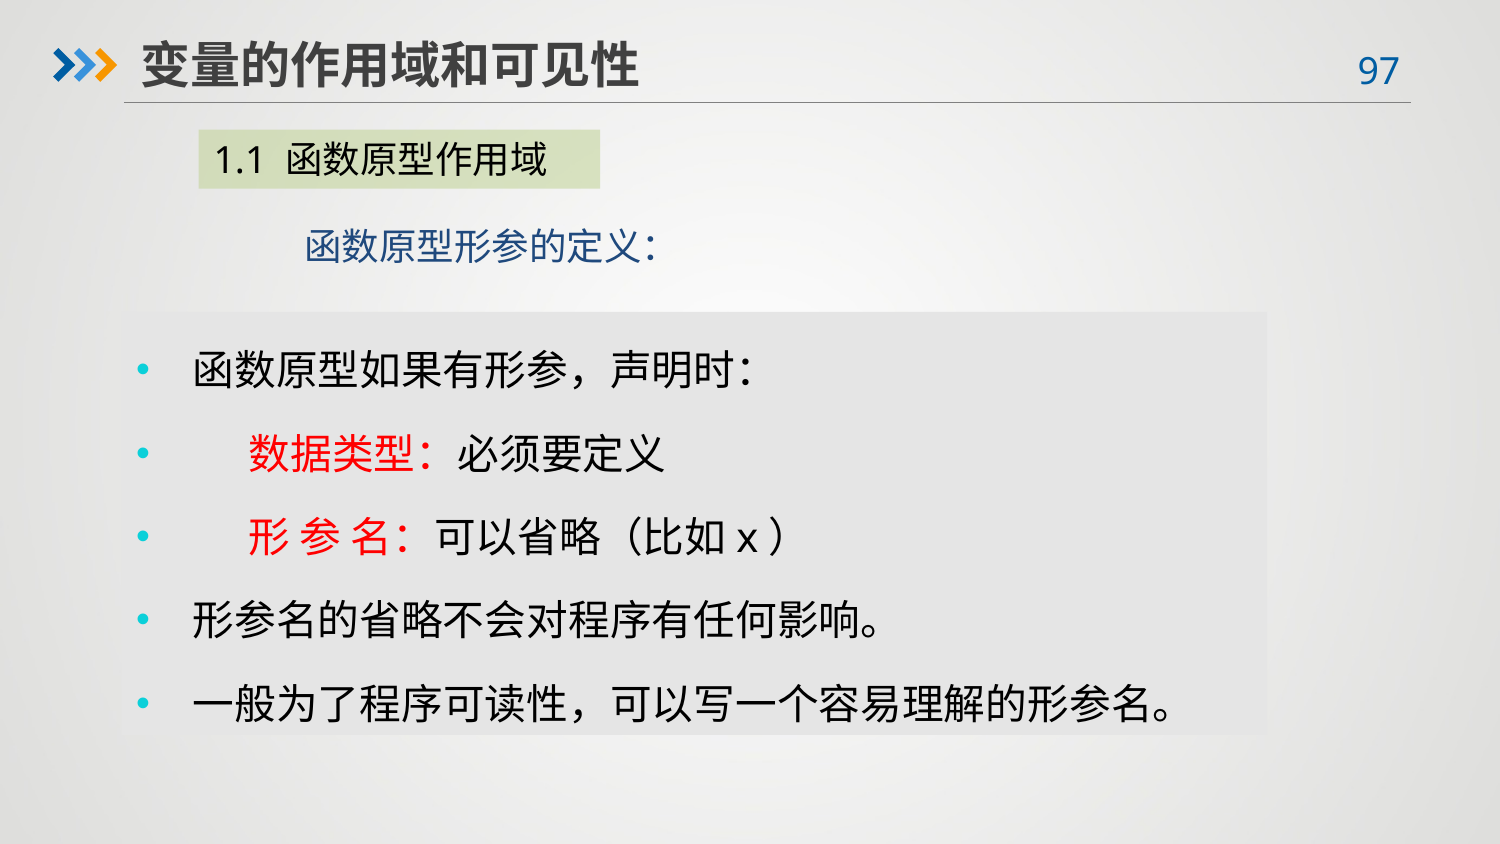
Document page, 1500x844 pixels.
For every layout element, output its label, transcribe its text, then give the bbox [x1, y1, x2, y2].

picture [0, 0, 1500, 844]
text_box 变量的作用域和可见性 [140, 32, 845, 95]
text_box 函数原型形参的定义： [289, 215, 695, 276]
text_box 1.1 函数原型作用域 [197, 127, 602, 191]
text_box 函数原型如果有形参，声明时： 数据类型：必须要定义 形 参 名：可以省略（比如x） 形参名的省略不会对程序有任何影响。 一般为了程序可读性，可以写一个容易理解的形参名。 [121, 311, 1268, 735]
